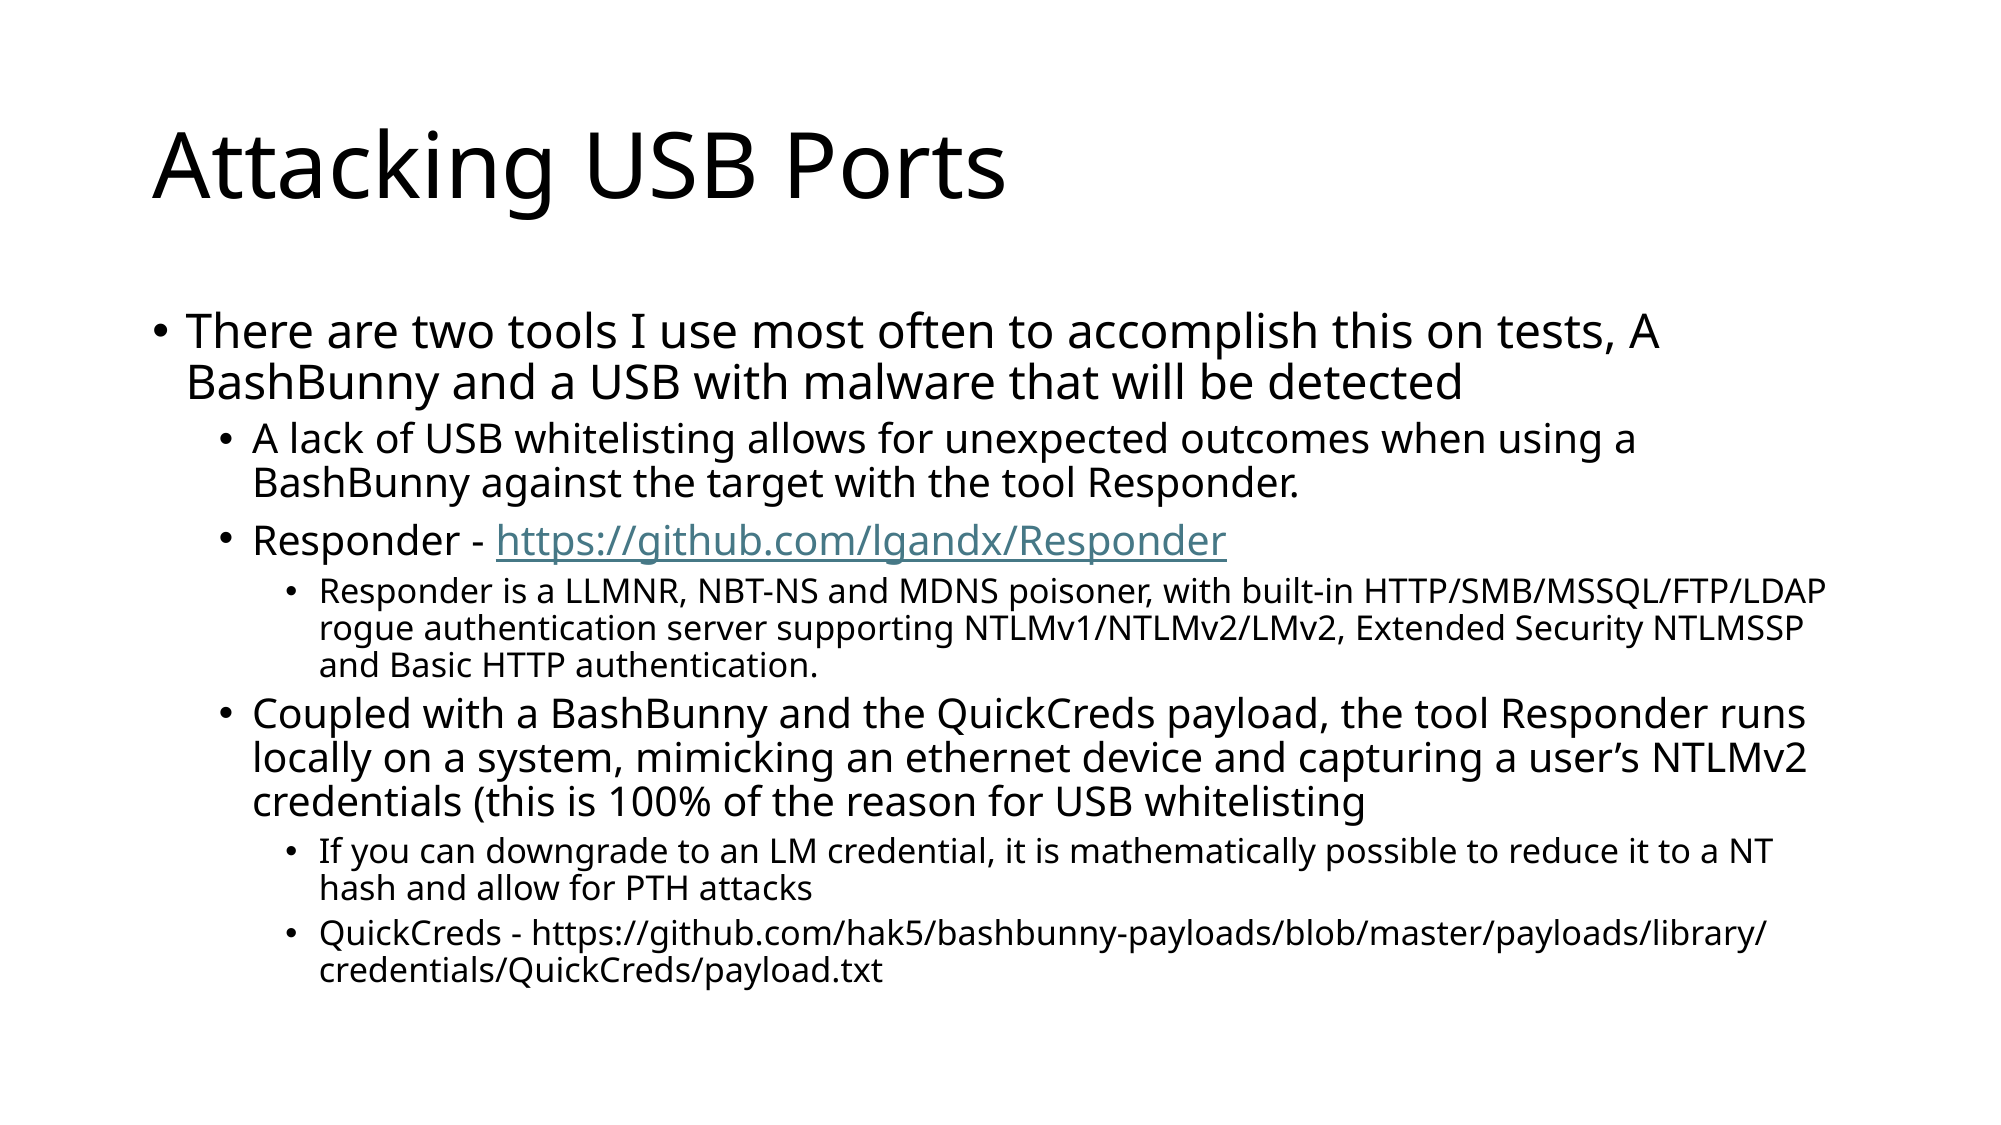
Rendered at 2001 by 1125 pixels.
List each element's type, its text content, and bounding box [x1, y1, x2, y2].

title Attacking USB Ports [137, 59, 1863, 278]
list There are two tools I use most often to accomplish this on tests, A BashBunny and a USB with malware that will be detected A lack of USB whitelisting allows for unexpected outcomes when using a BashBunny against the target with the tool Responder. Responder - https://github.com/lgandx/Responder Responder is a LLMNR, NBT-NS and MDNS poisoner, with built-in HTTP/SMB/MSSQL/FTP/LDAP rogue authentication server supporting NTLMv1/NTLMv2/LMv2, Extended Security NTLMSSP and Basic HTTP authentication. Coupled with a BashBunny and the QuickCreds payload, the tool Responder runs locally on a system, mimicking an ethernet device and capturing a user’s NTLMv2 credentials (this is 100% of the reason for USB whitelisting If you can downgrade to an LM credential, it is mathematically possible to reduce it to a NT hash and allow for PTH attacks QuickCreds - https://github.com/hak5/bashbunny-payloads/blob/master/payloads/library/credentials/QuickCreds/payload.txt [137, 299, 1863, 1014]
